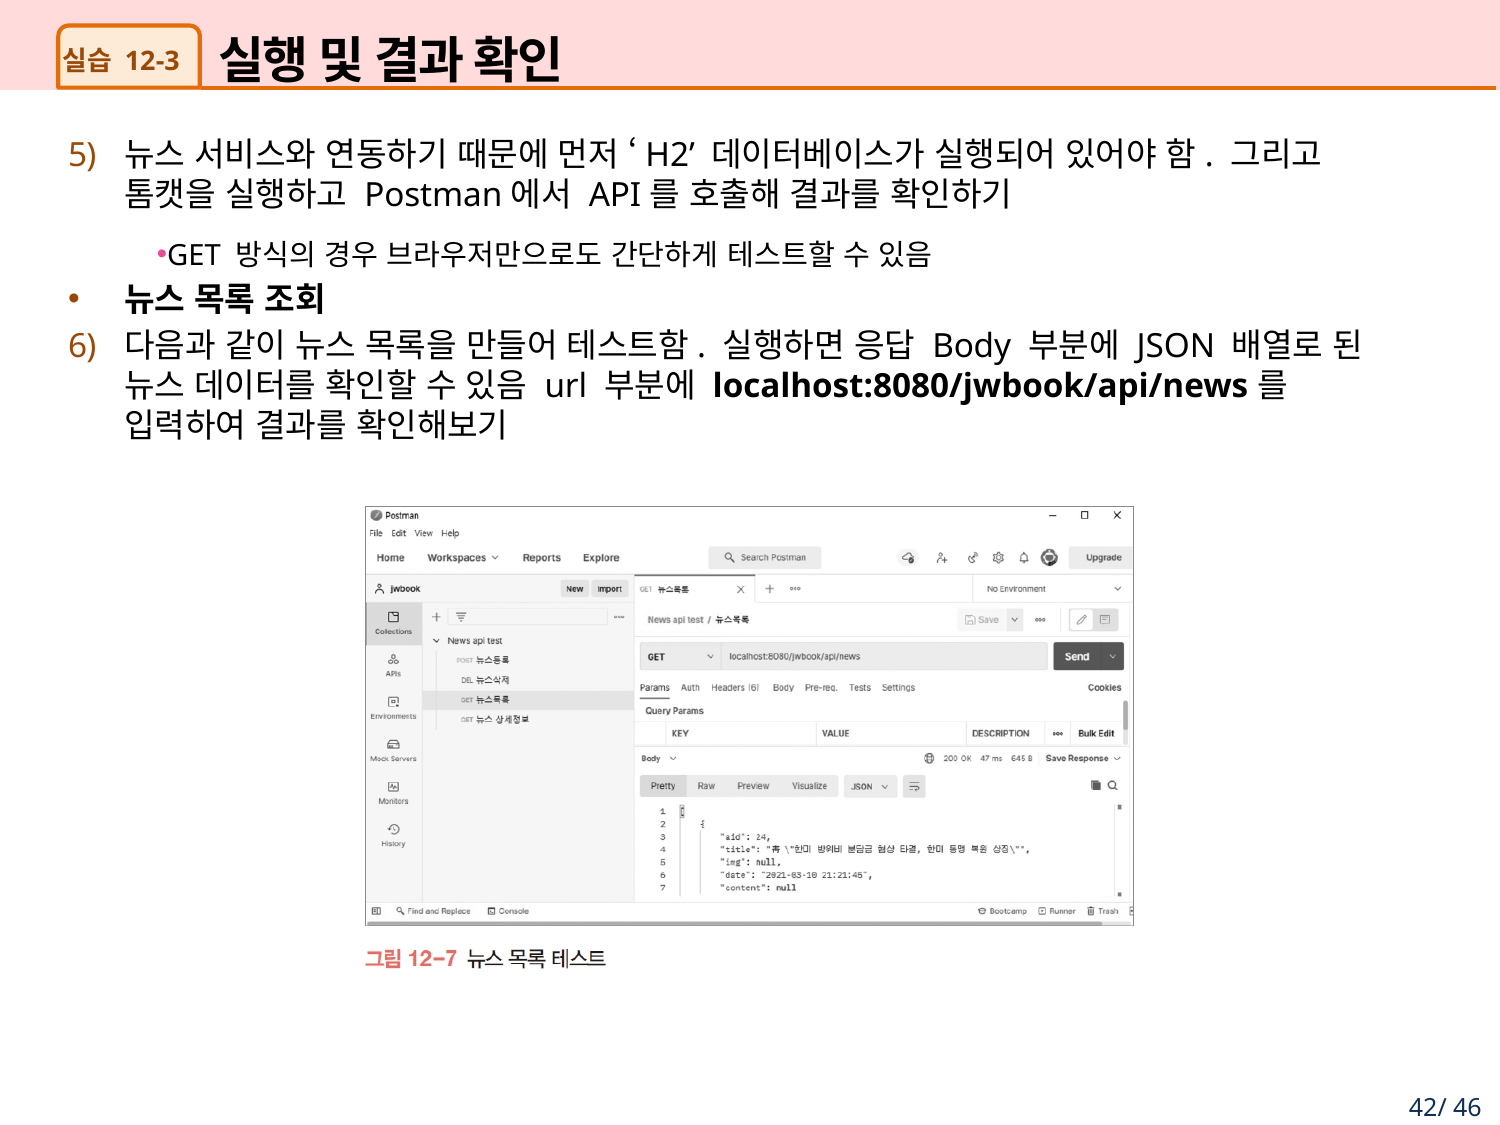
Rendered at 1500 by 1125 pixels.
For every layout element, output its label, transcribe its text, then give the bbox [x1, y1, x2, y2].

list 뉴스 서비스와 연동하기 때문에 먼저 ‘H2’ 데이터베이스가 실행되어 있어야 함. 그리고 톰캣을 실행하고 Postman에서 API를 호출해 결과를 확인하기 GET 방식의 경우 브라우저만으로도 간단하게 테스트할 수 있음 뉴스 목록 조회 다음과 같이 뉴스 목록을 만들어 테스트함. 실행하면 응답 Body 부분에 JSON 배열로 된 뉴스 데이터를 확인할 수 있음 url 부분에 localhost:8080/jwbook/api/news를 입력하여 결과를 확인해보기 [53, 125, 1425, 1005]
title 실행 및 결과 확인 [203, 19, 1365, 97]
text_box 실습 12-3 [47, 35, 198, 83]
picture [363, 503, 1137, 972]
